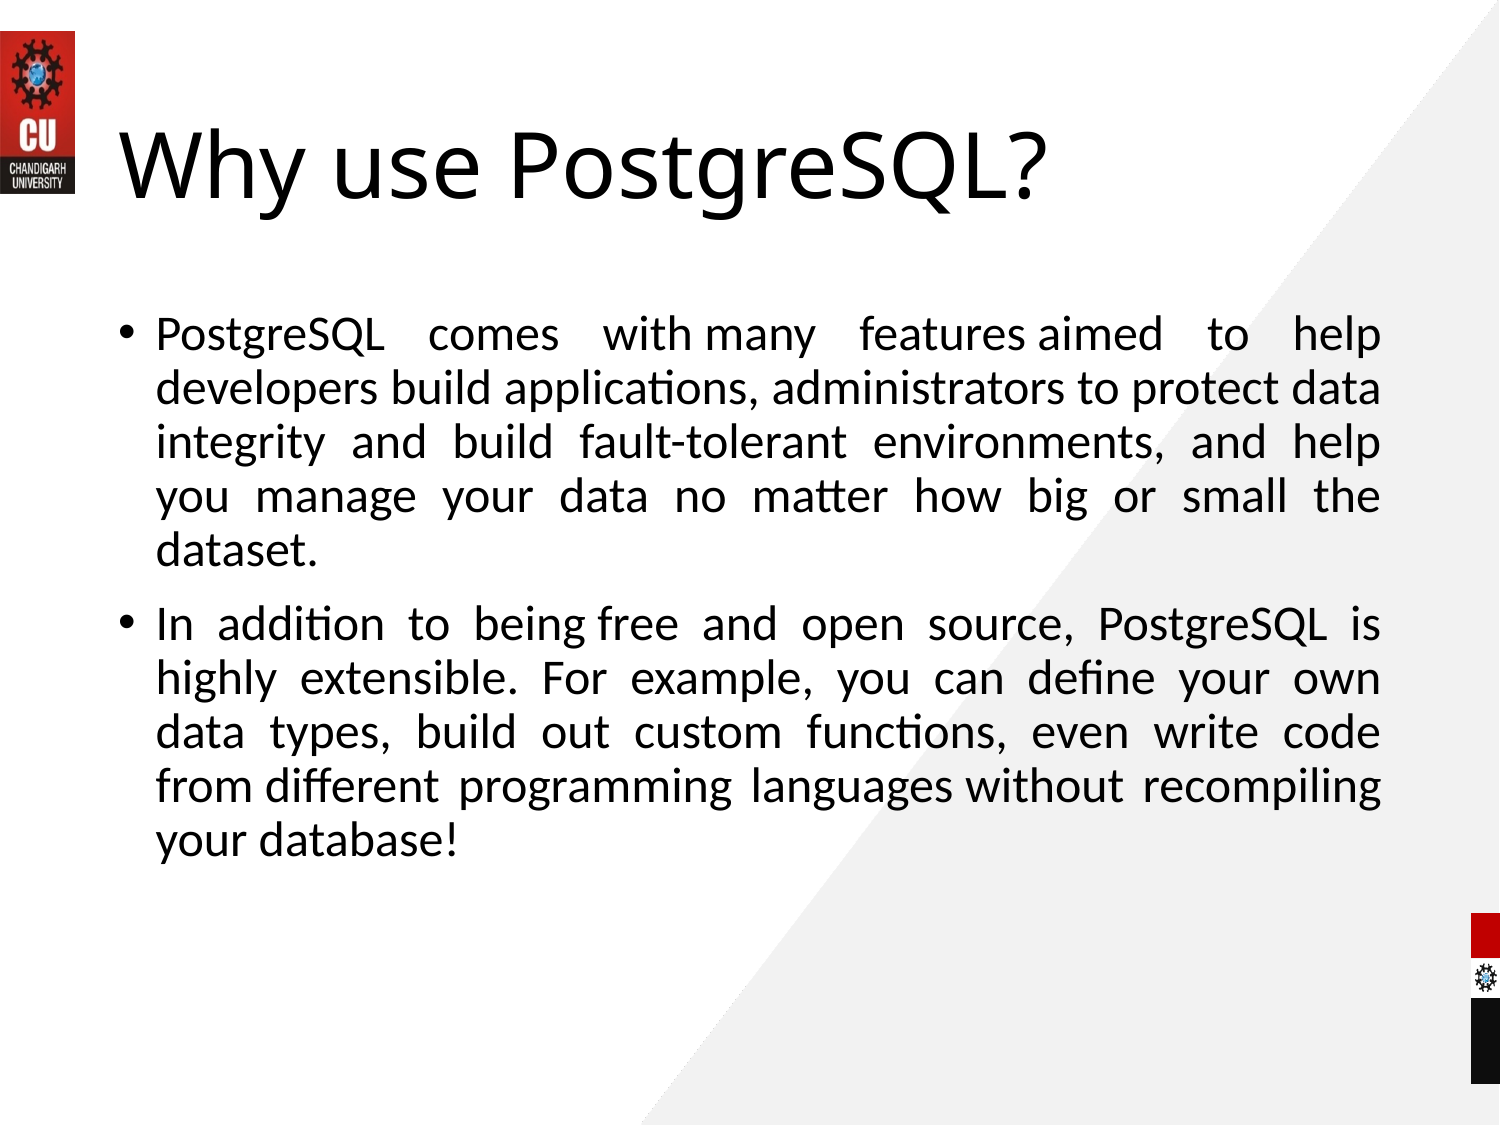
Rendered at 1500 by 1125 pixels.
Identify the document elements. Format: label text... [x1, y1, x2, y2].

title Why use PostgreSQL? [103, 59, 1397, 278]
list PostgreSQL comes with many features aimed to help developers build applications, administrators to protect data integrity and build fault-tolerant environments, and help you manage your data no matter how big or small the dataset. In addition to being free and open source, PostgreSQL is highly extensible. For example, you can define your own data types, build out custom functions, even write code from different programming languages without recompiling your database! [103, 299, 1397, 1014]
picture [0, 0, 1500, 1125]
